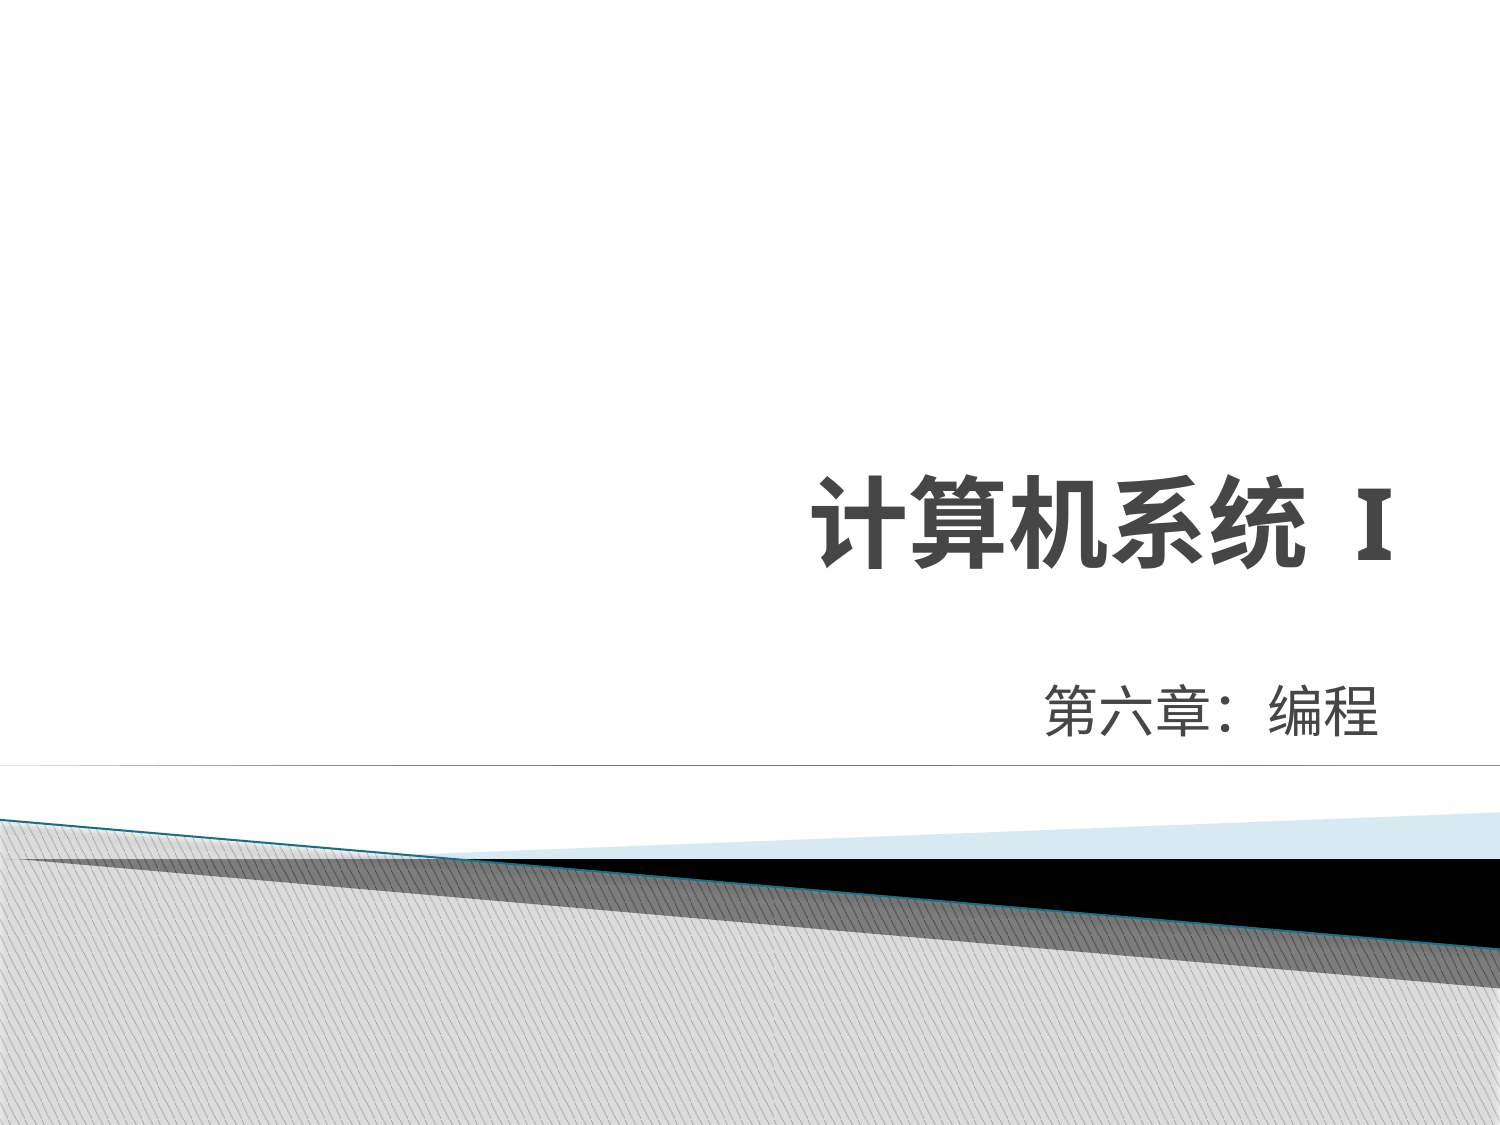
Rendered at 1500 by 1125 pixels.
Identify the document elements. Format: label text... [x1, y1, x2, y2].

subtitle 第六章：编程 [112, 592, 1388, 790]
title 计算机系统 I [112, 287, 1436, 588]
picture [5, 859, 1500, 989]
